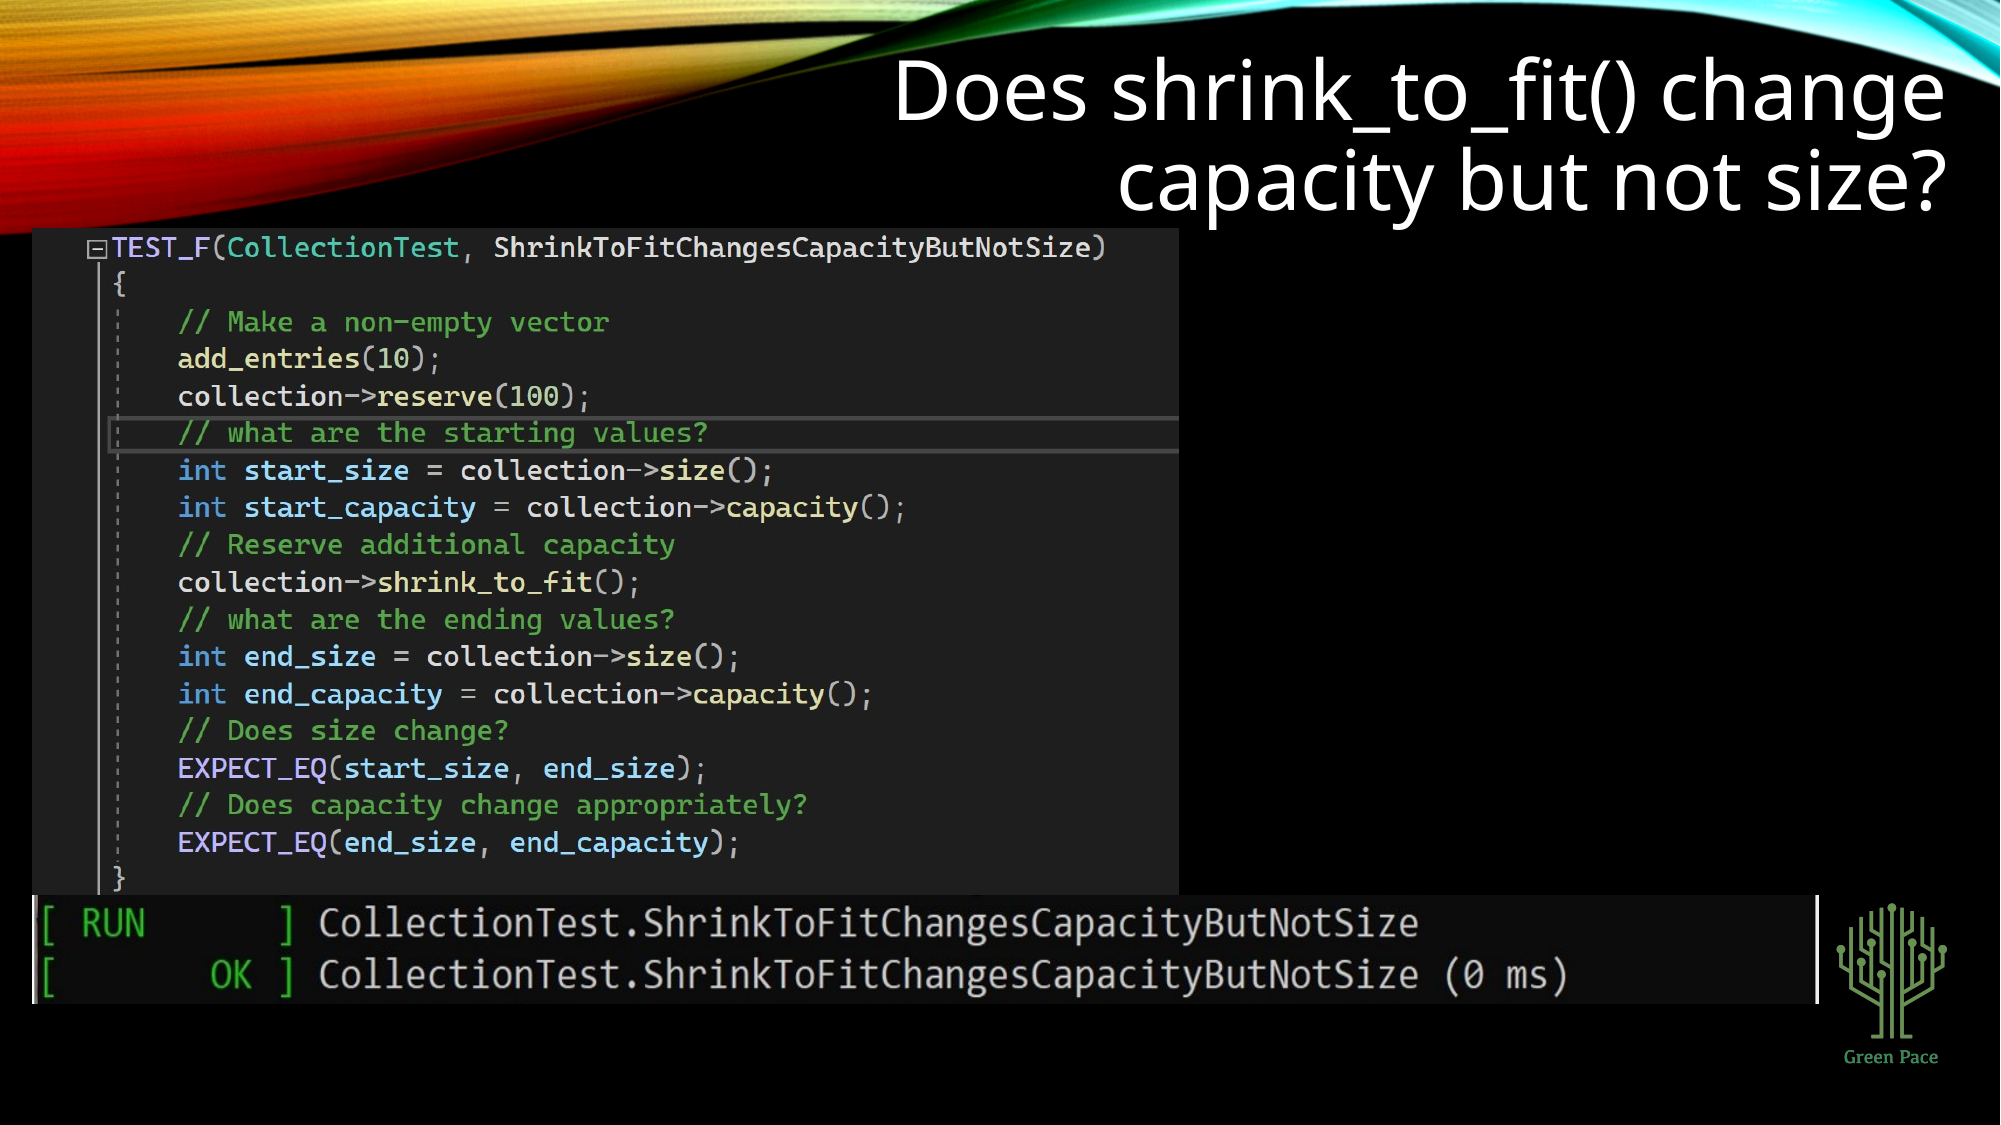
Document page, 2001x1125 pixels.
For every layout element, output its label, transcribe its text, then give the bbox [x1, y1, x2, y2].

title Does shrink_to_fit() change capacity but not size? [551, 32, 1964, 245]
picture [0, 0, 2000, 1082]
